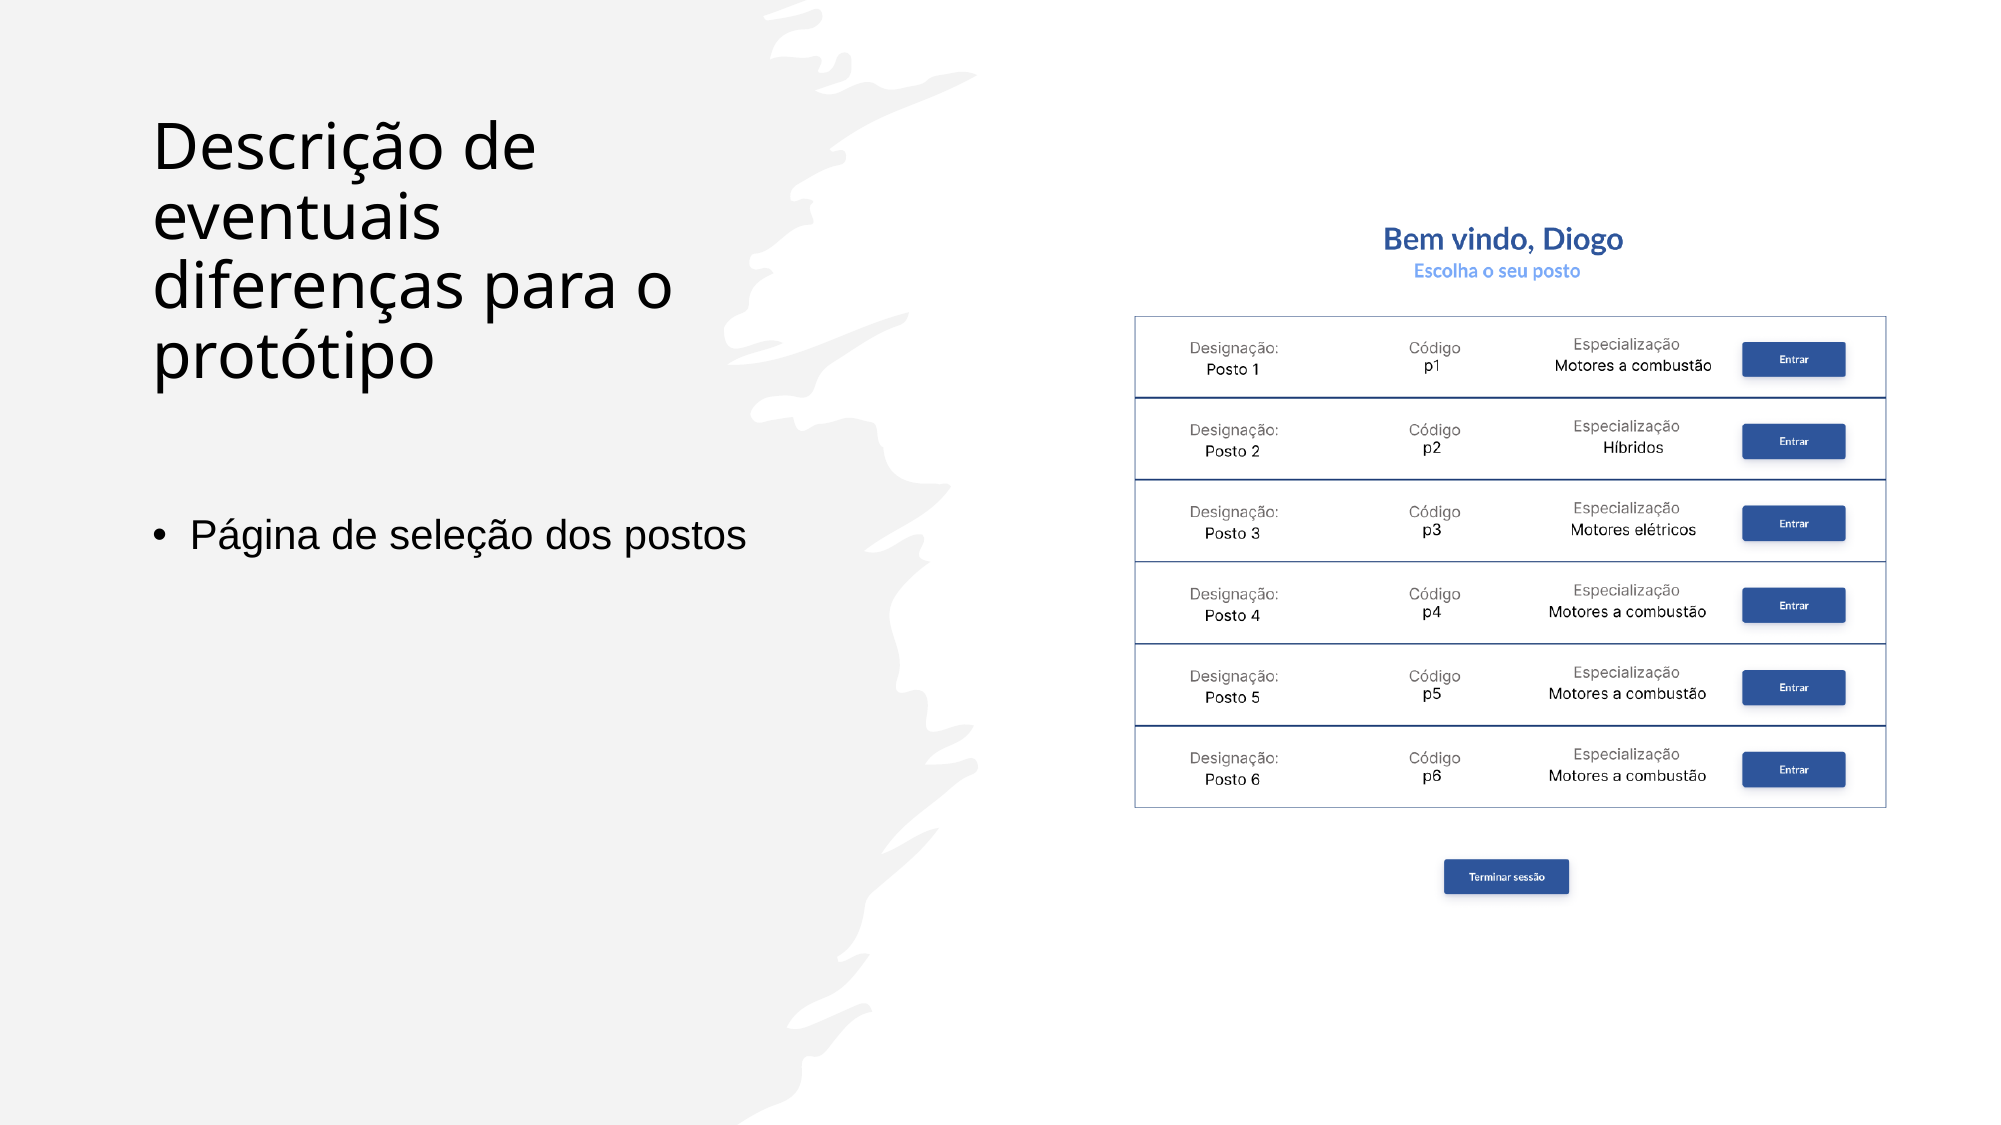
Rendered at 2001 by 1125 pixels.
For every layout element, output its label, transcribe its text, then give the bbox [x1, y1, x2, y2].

text_box [0, 0, 979, 1125]
picture [1115, 220, 1895, 909]
text_box [739, 0, 2000, 1125]
title Descrição de eventuais diferenças para o protótipo [137, 105, 776, 401]
list Página de seleção dos postos [137, 506, 776, 1014]
